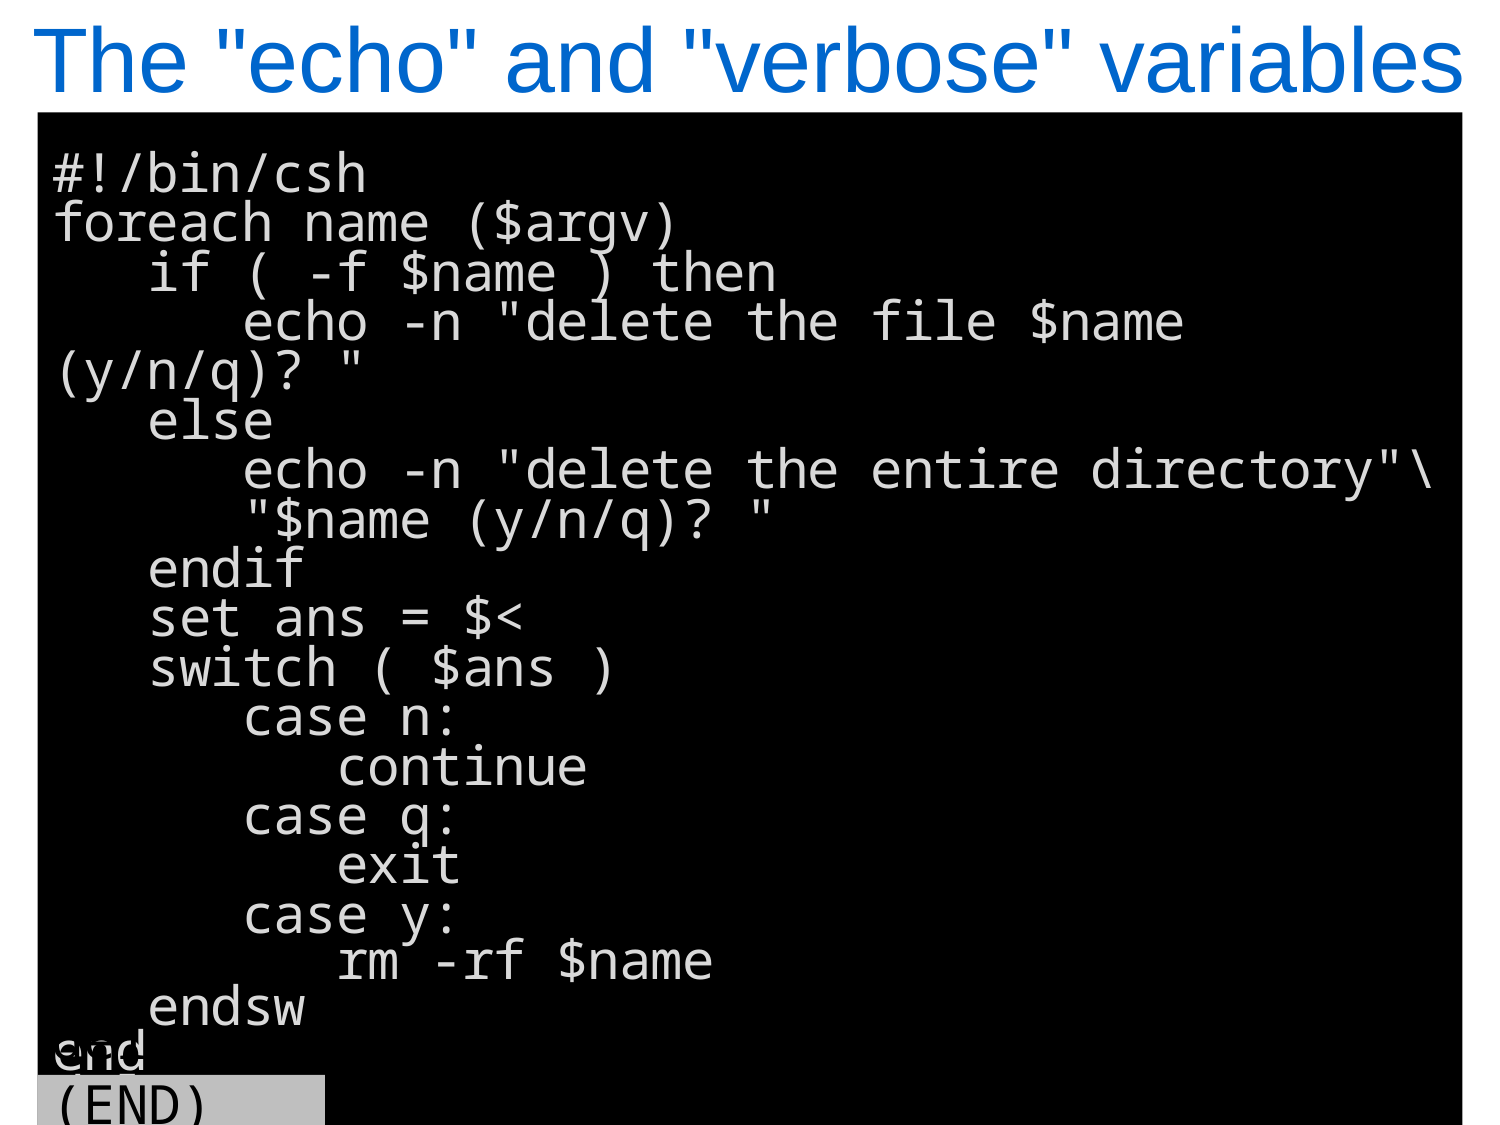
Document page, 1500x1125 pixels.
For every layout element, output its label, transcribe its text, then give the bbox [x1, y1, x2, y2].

list #!/bin/csh foreach name ($argv) if ( -f $name ) then echo -n "delete the file $name (y/n/q)? " else echo -n "delete the entire directory"\ "$name (y/n/q)? " endif set ans = $< switch ( $ans ) case n: continue case q: exit case y: rm -rf $name endsw end del (END) [37, 113, 1463, 1125]
title The "echo" and "verbose" variables [0, 0, 1500, 113]
text_box del (END) [37, 1074, 325, 1125]
